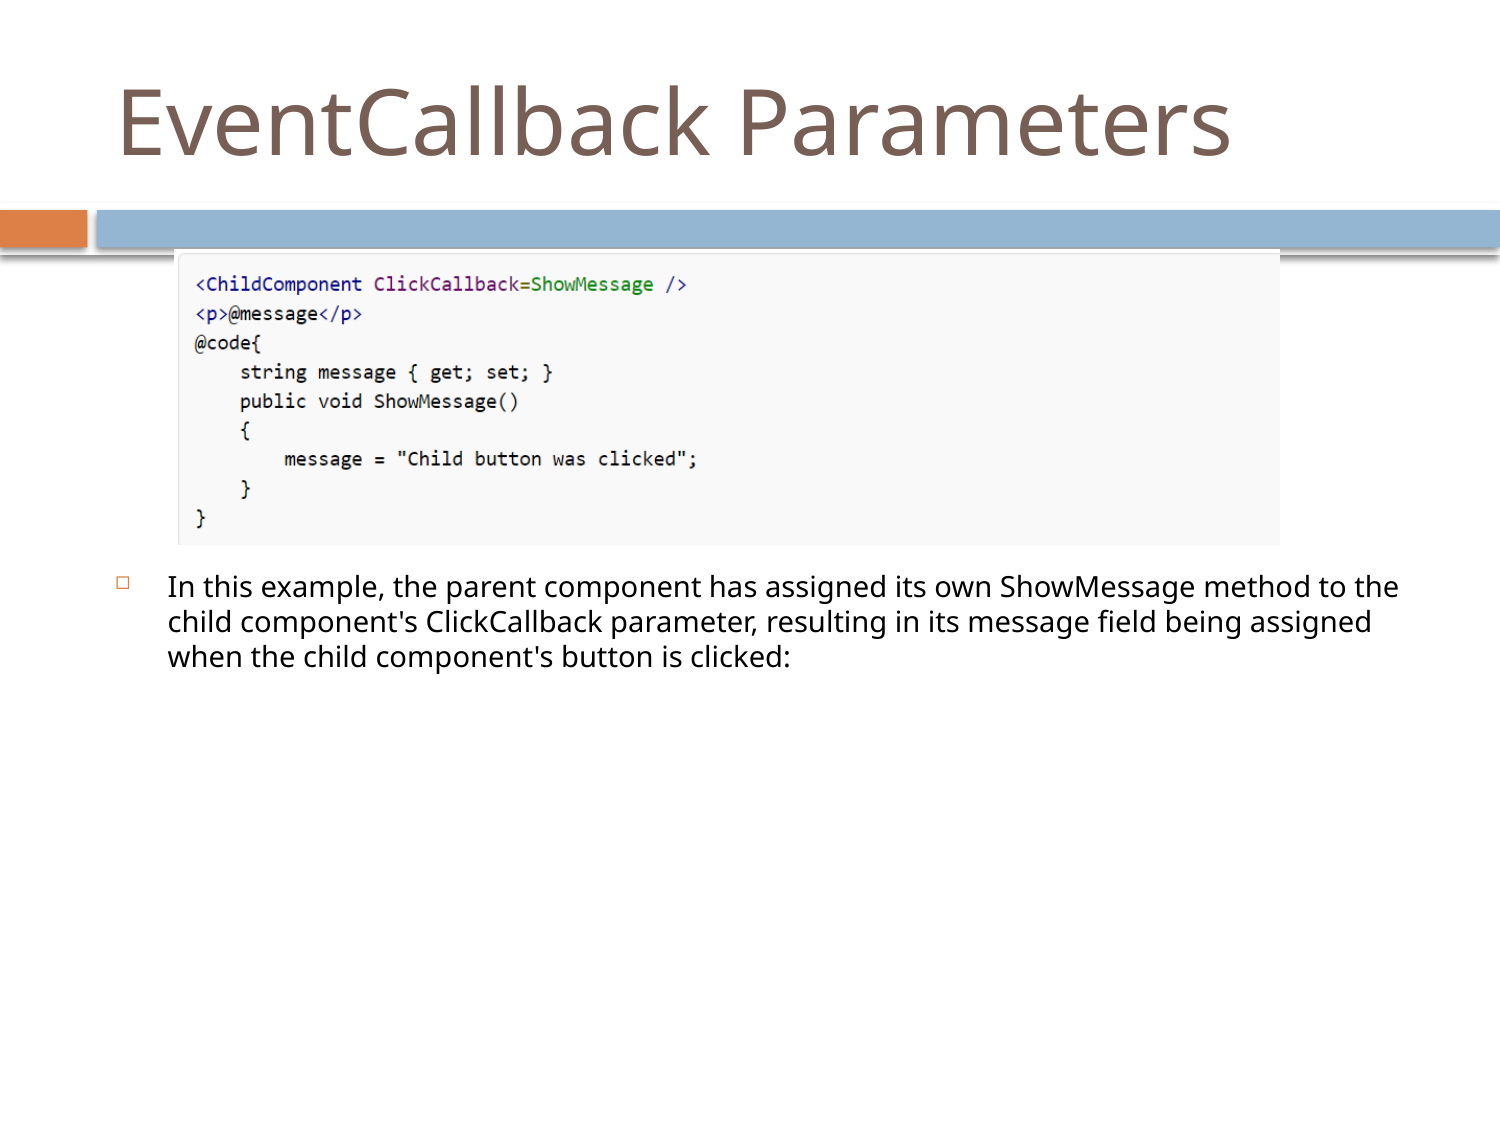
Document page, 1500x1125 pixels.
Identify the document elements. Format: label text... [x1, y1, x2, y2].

picture [174, 249, 1280, 545]
list In this example, the parent component has assigned its own ShowMessage method to the child component's ClickCallback parameter, resulting in its message field being assigned when the child component's button is clicked: [100, 262, 1438, 1000]
title EventCallback Parameters [100, 37, 1438, 200]
